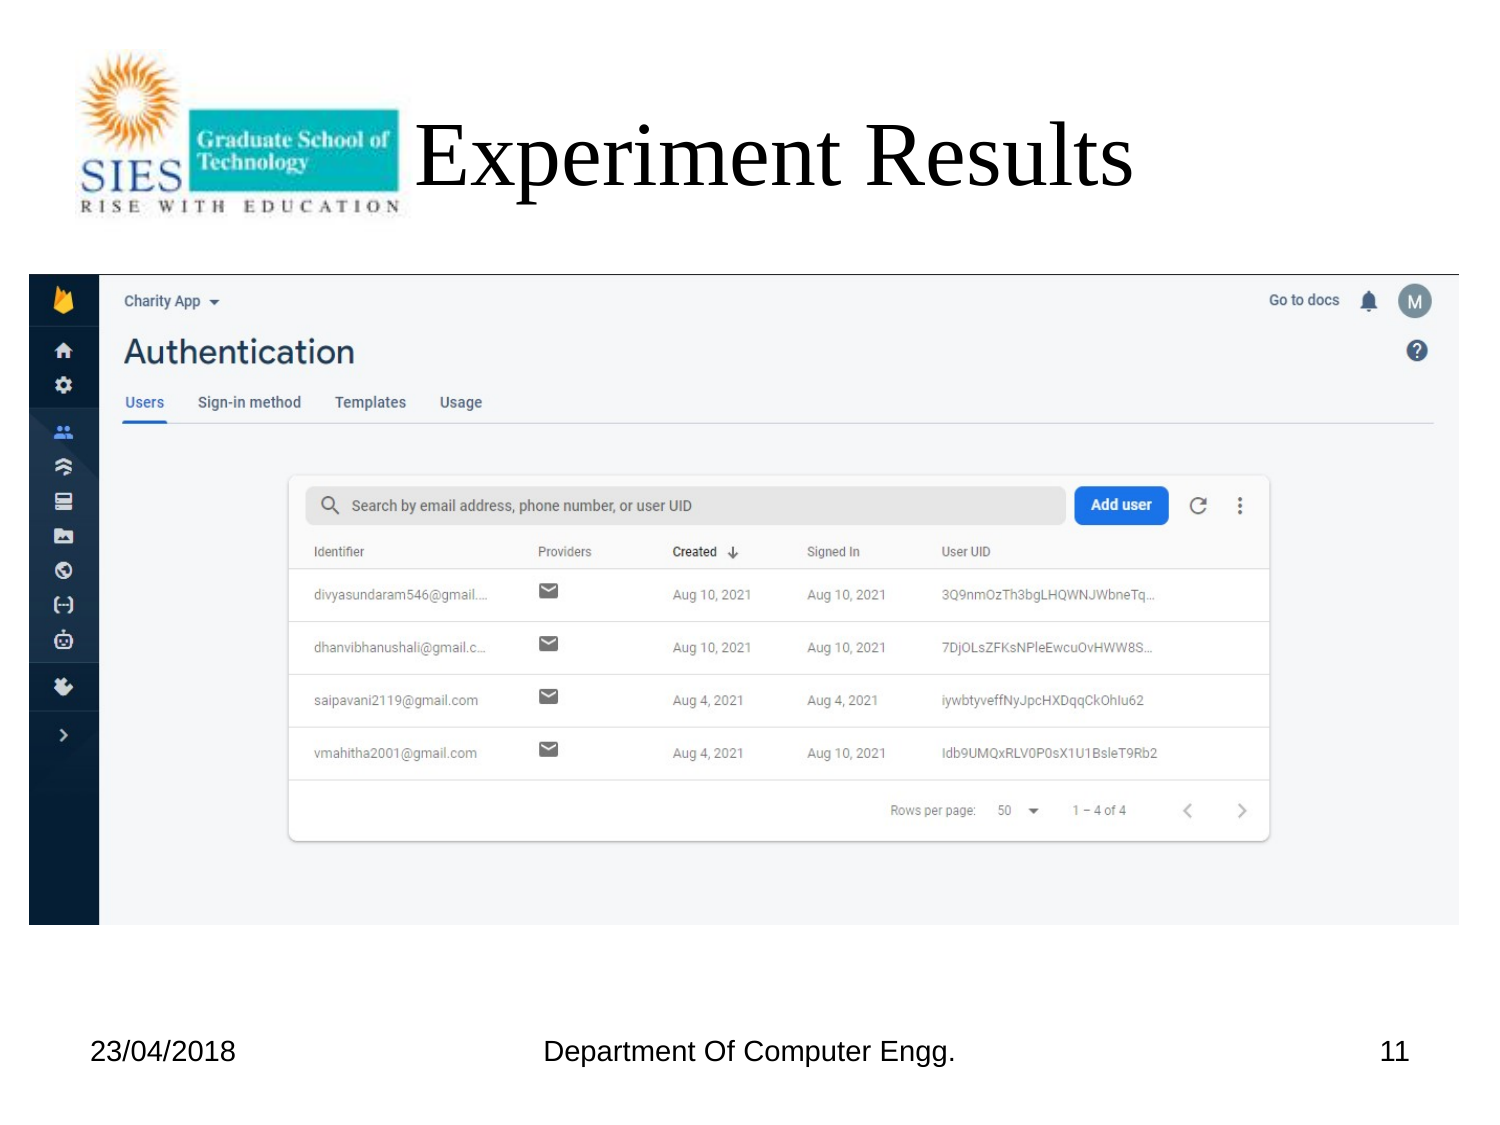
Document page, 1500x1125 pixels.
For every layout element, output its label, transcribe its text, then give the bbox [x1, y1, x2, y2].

footer Department Of Computer Engg. [512, 1024, 988, 1103]
picture [75, 49, 413, 232]
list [29, 274, 1460, 925]
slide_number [75, 1024, 425, 1103]
title Experiment Results [99, 54, 1450, 243]
slide_number 11 [1074, 1024, 1425, 1103]
